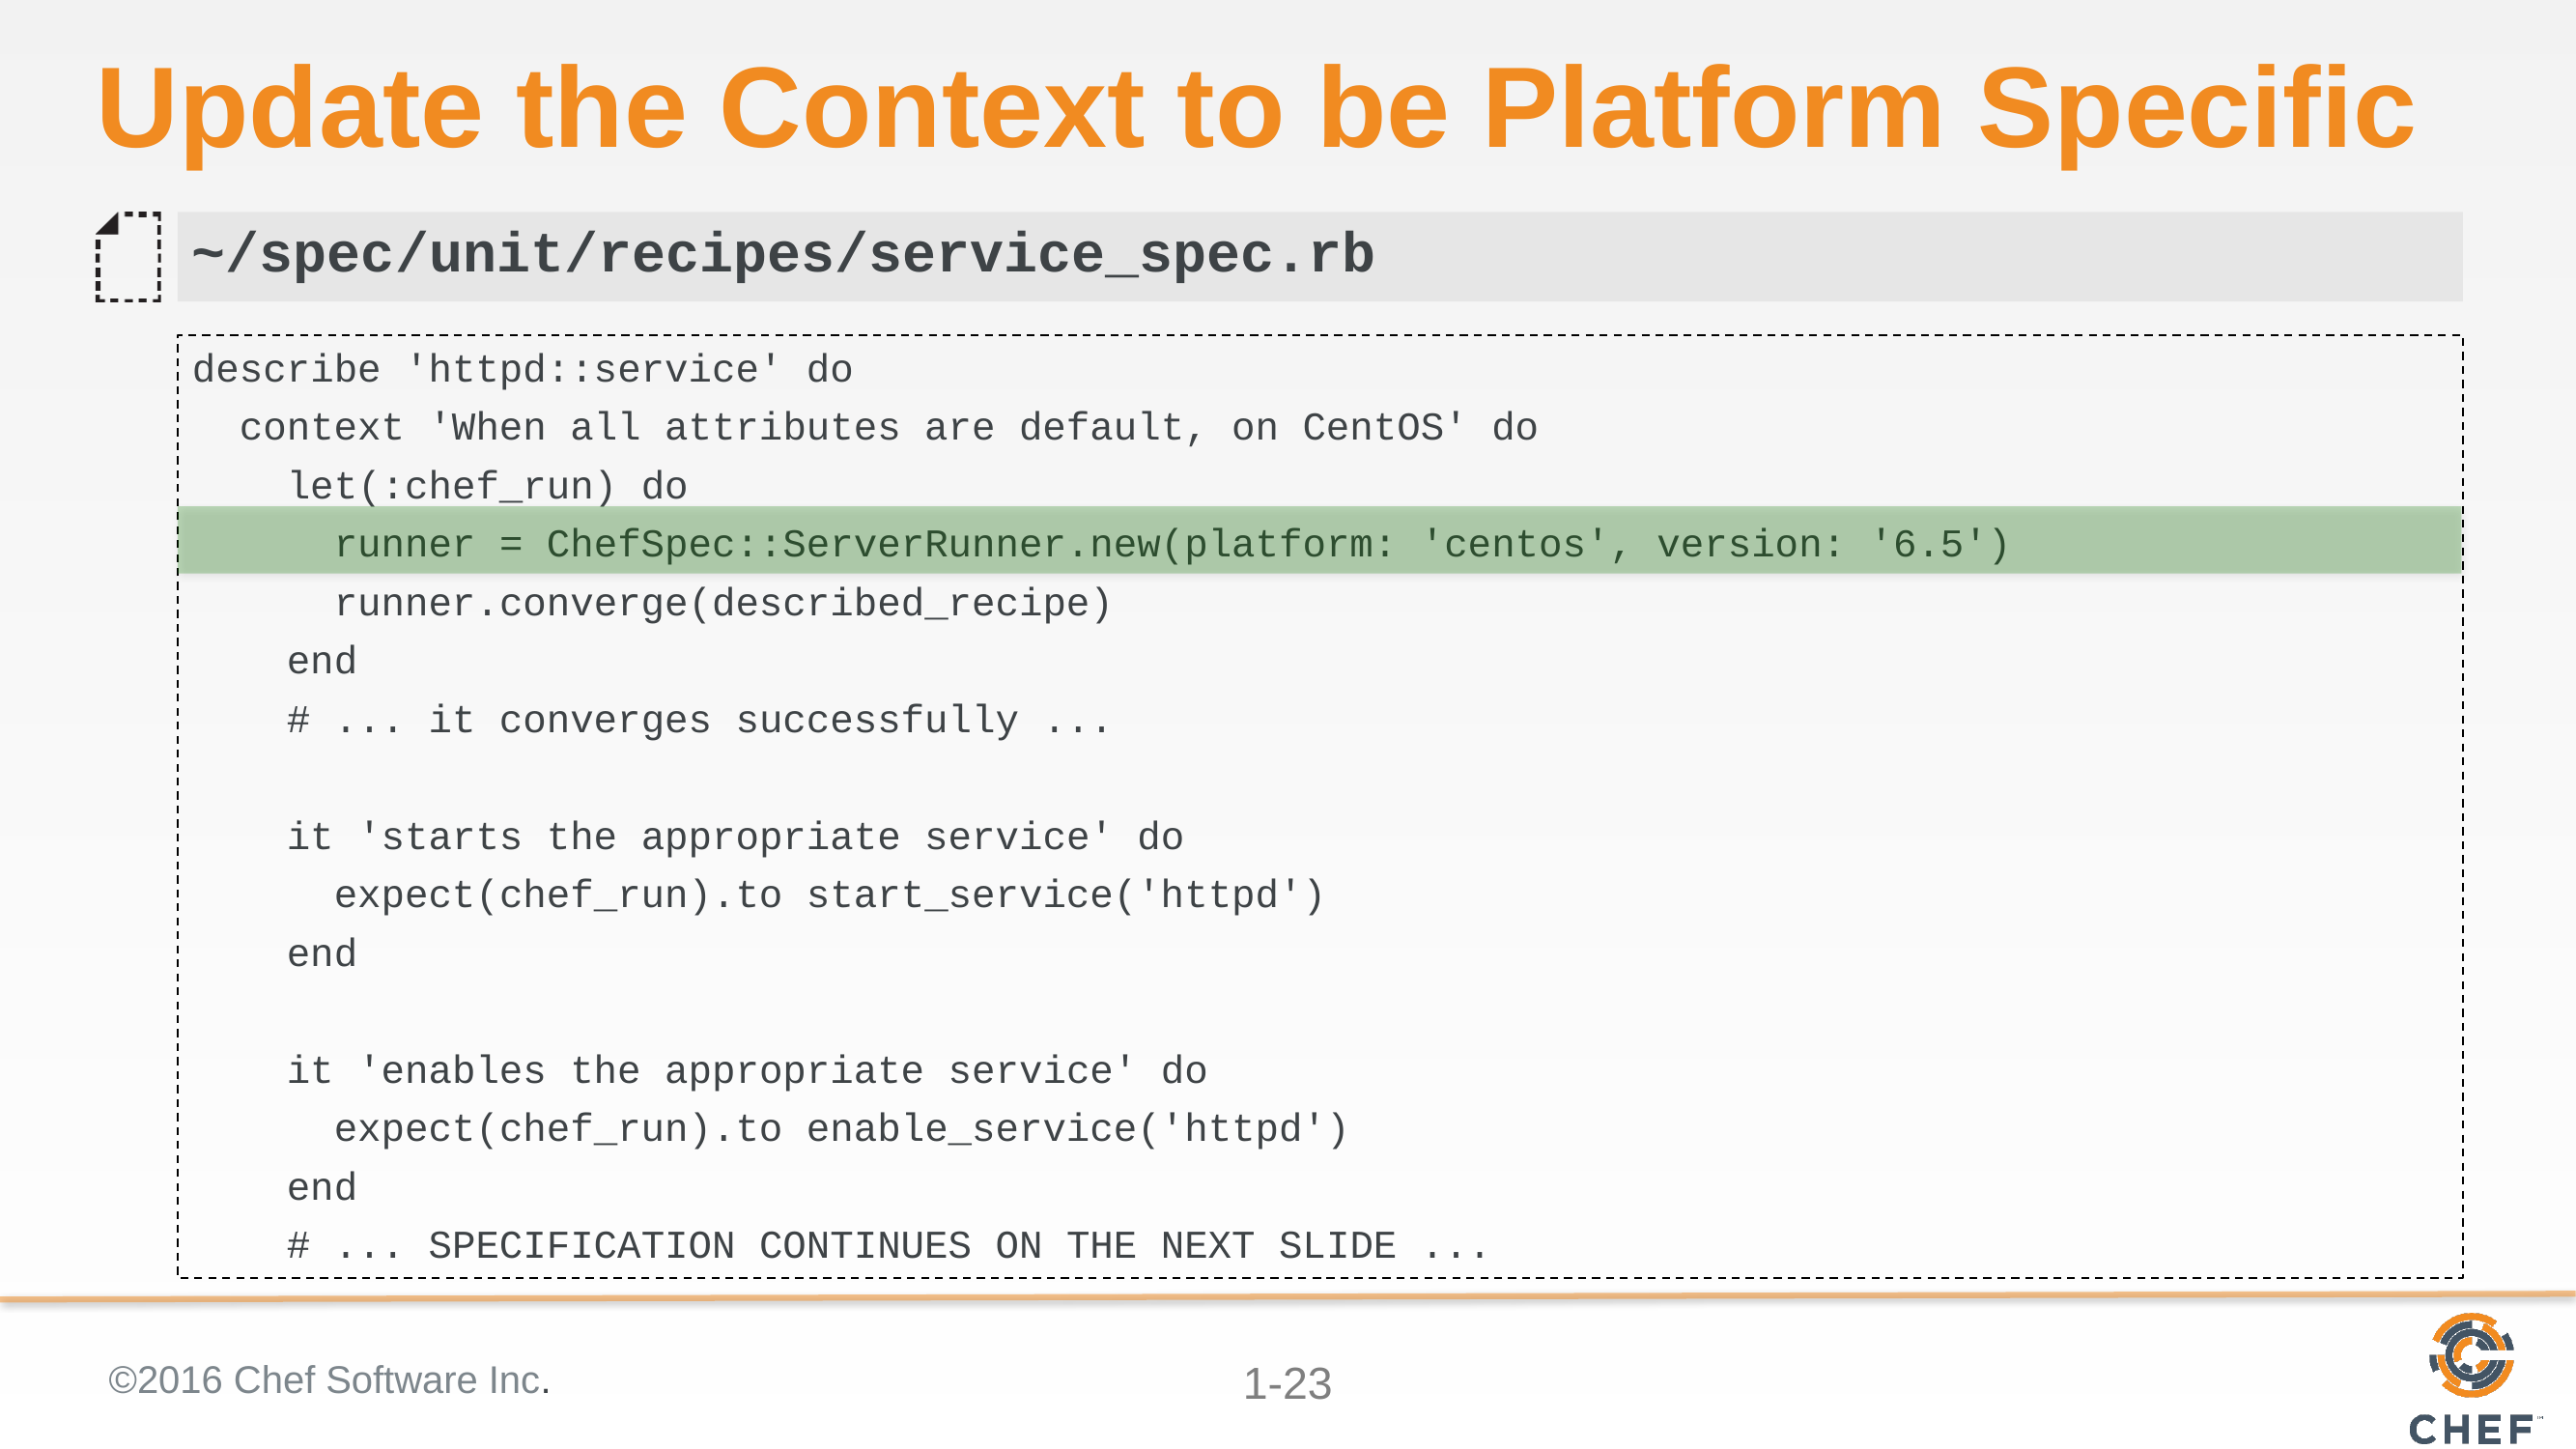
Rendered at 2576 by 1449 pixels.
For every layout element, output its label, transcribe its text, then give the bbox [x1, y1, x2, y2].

title Update the Context to be Platform Specific [96, 48, 2463, 180]
list ~/spec/unit/recipes/service_spec.rb [177, 212, 2463, 302]
picture [2399, 1297, 2551, 1449]
text_box [177, 505, 2462, 574]
list describe 'httpd::service' do context 'When all attributes are default, on CentOS' do let(:chef_run) do runner = ChefSpec::ServerRunner.new(platform: 'centos', version: '6.5') runner.converge(described_recipe) end # ... it converges successfully ... it 'starts the appropriate service' do expect(chef_run).to start_service('httpd') end it 'enables the appropriate service' do expect(chef_run).to enable_service('httpd') end # ... SPECIFICATION CONTINUES ON THE NEXT SLIDE ... [177, 334, 2464, 506]
list describe 'httpd::service' do context 'When all attributes are default, on CentOS' do let(:chef_run) do runner = ChefSpec::ServerRunner.new(platform: 'centos', version: '6.5') runner.converge(described_recipe) end # ... it converges successfully ... it 'starts the appropriate service' do expect(chef_run).to start_service('httpd') end it 'enables the appropriate service' do expect(chef_run).to enable_service('httpd') end # ... SPECIFICATION CONTINUES ON THE NEXT SLIDE ... [177, 582, 2464, 1279]
